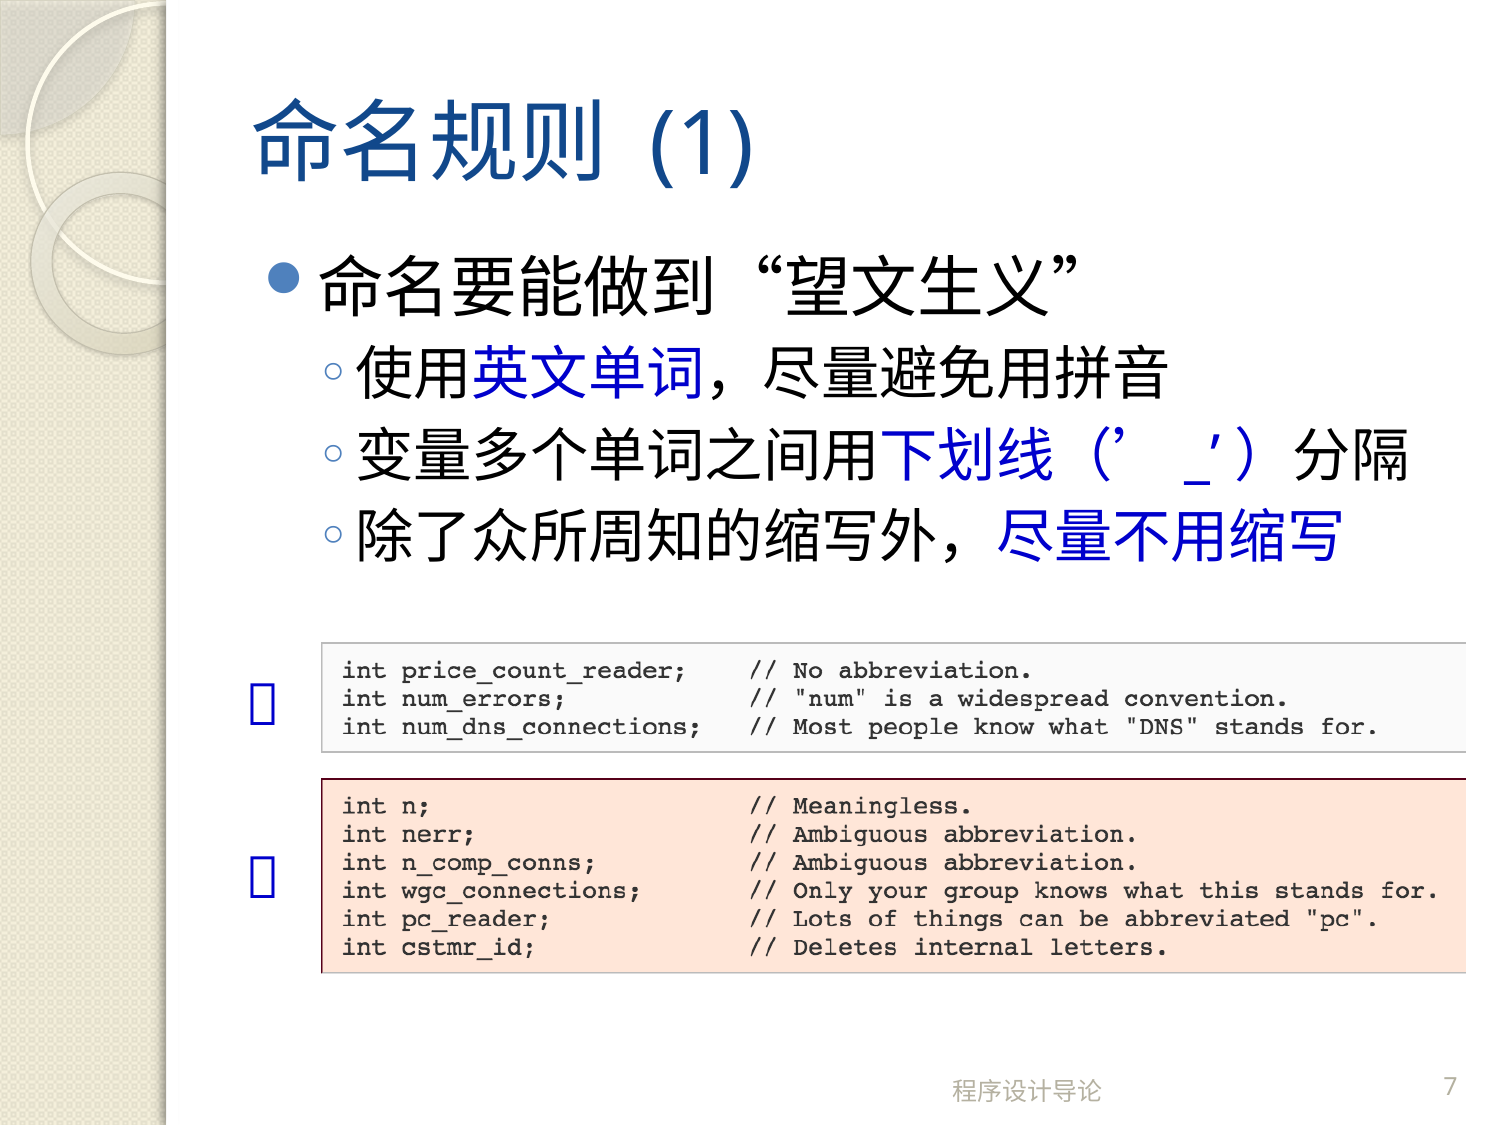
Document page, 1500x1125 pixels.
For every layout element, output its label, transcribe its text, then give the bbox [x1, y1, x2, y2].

title 命名规则 (1) [235, 45, 1466, 233]
picture [307, 621, 1466, 991]
list 命名要能做到“望文生义” 使用英文单词，尽量避免用拼音 变量多个单词之间用下划线（’_’）分隔 除了众所周知的缩写外，尽量不用缩写 [235, 237, 1466, 1025]
footer 程序设计导论 [937, 1034, 1413, 1113]
text_box ❌ [230, 833, 296, 918]
text_box ✅ [230, 659, 296, 744]
slide_number 7 [1413, 1034, 1488, 1113]
